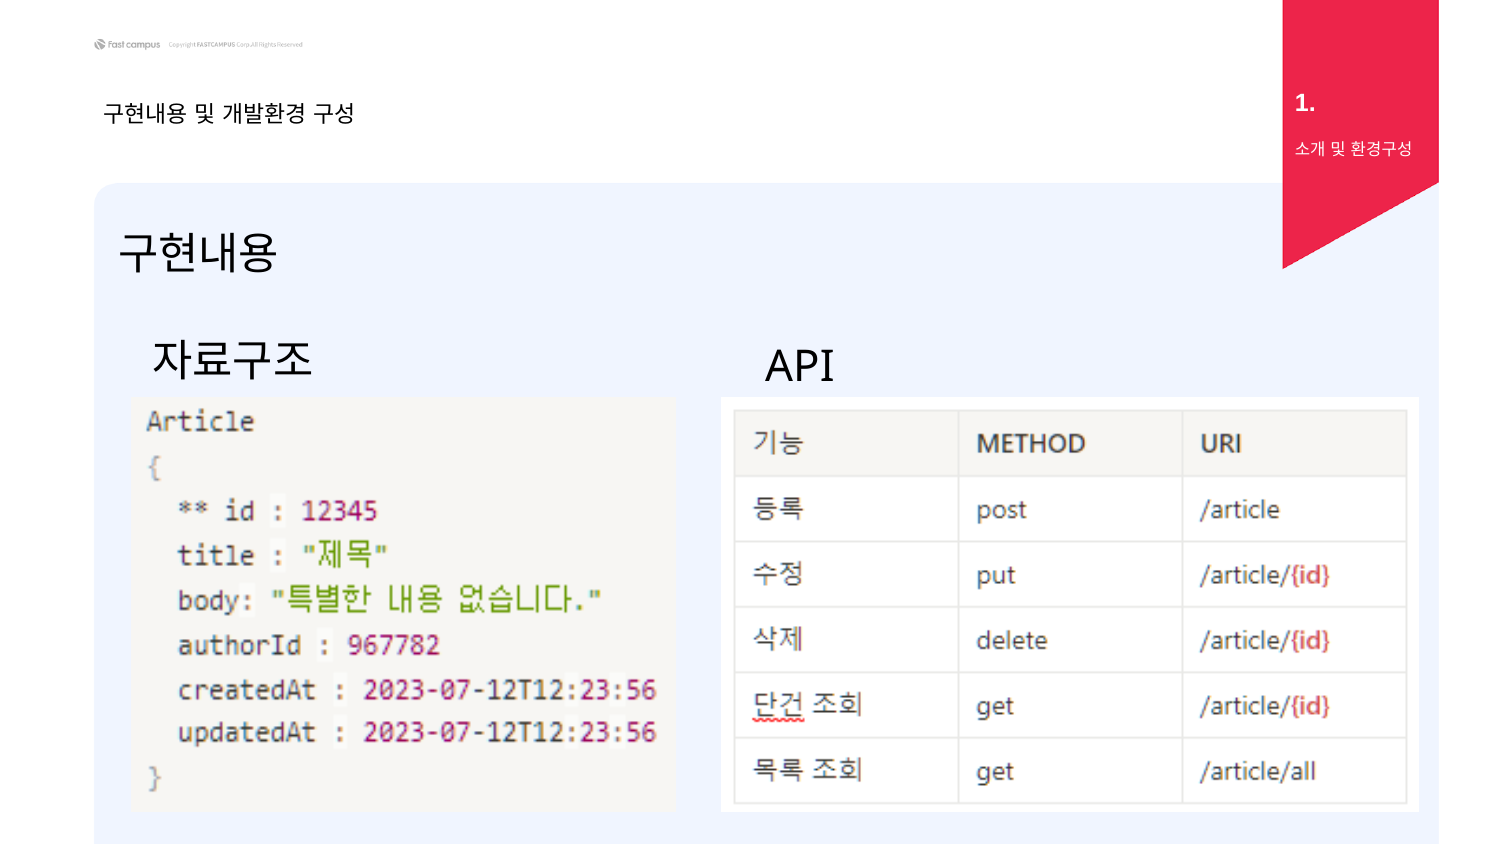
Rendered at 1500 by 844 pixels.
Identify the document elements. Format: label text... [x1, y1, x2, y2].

text_box 1. [1281, 86, 1438, 135]
text_box 자료구조 [137, 325, 329, 393]
picture [0, 0, 1500, 844]
text_box API [750, 330, 850, 397]
text_box 소개 및 환경구성 [1281, 135, 1438, 184]
title 구현내용 및 개발환경 구성 [103, 95, 1281, 167]
picture [131, 397, 676, 812]
list 구현내용 [103, 192, 1397, 844]
